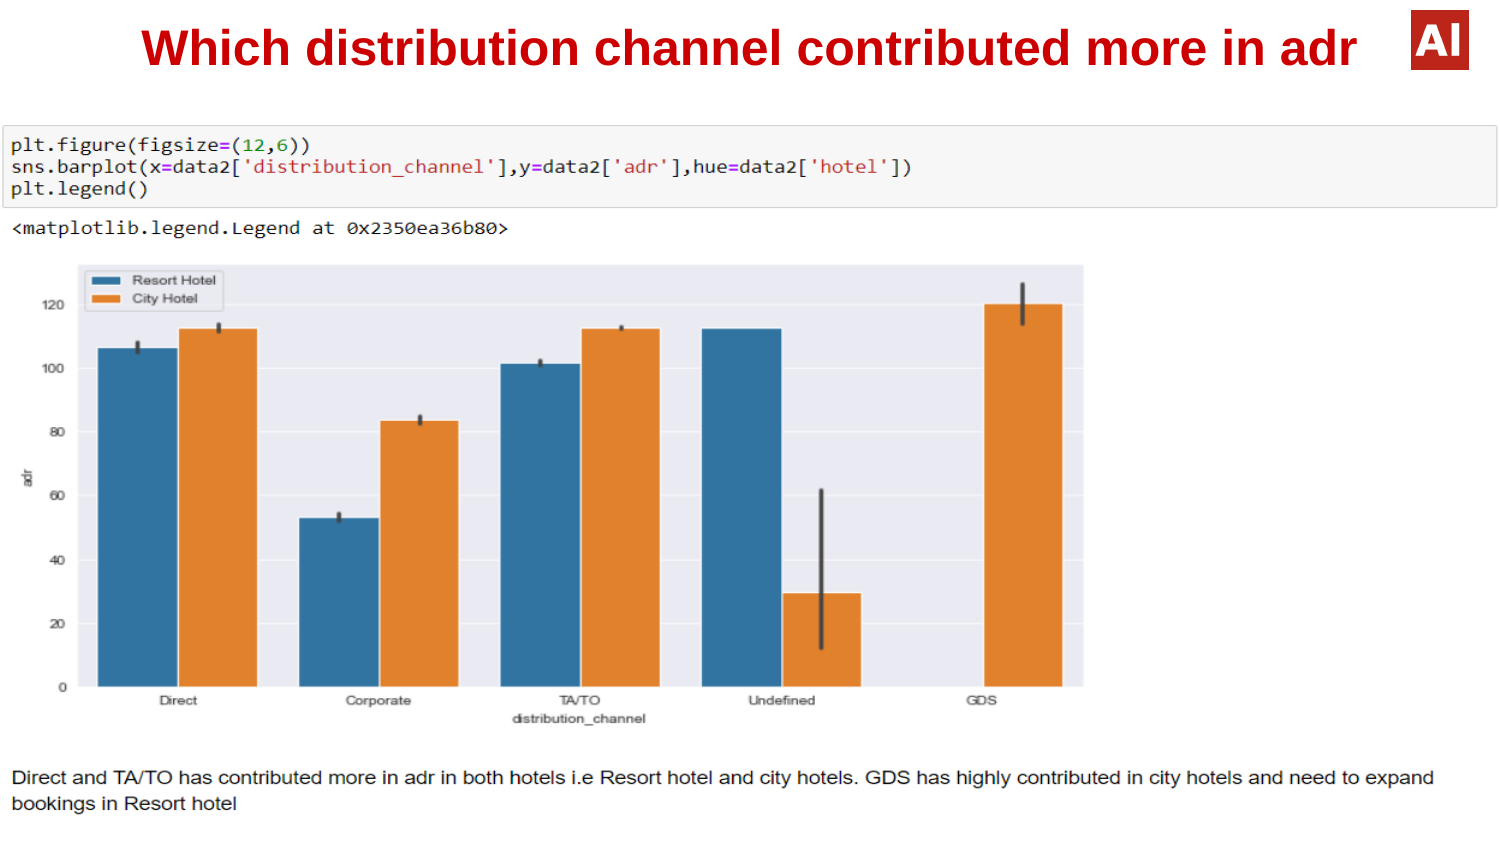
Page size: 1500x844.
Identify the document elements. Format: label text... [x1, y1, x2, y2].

title Which distribution channel contributed more in adr [0, 0, 1500, 112]
picture [0, 123, 1500, 835]
